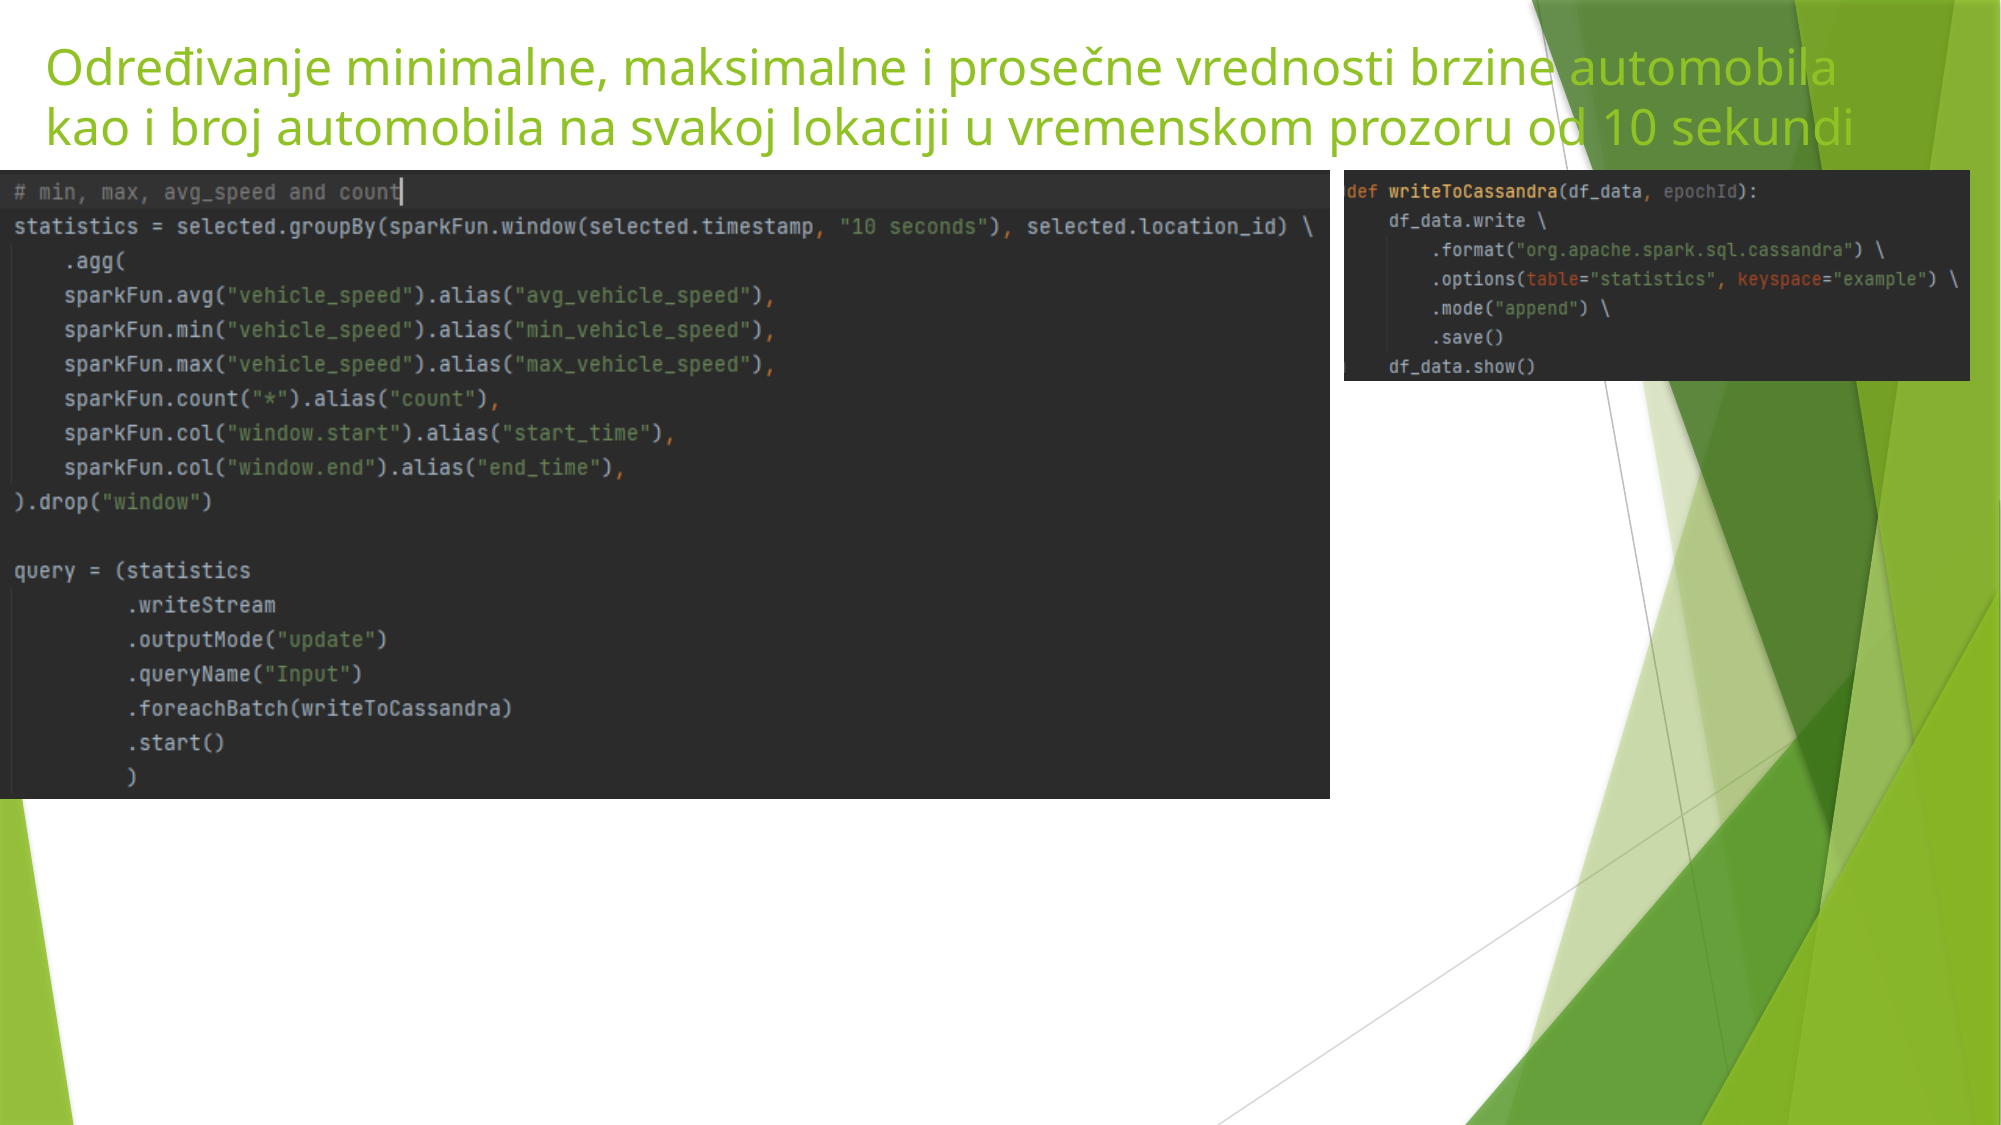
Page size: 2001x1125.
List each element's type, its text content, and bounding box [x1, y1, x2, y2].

title Određivanje minimalne, maksimalne i prosečne vrednosti brzine automobila kao i broj automobila na svakoj lokaciji u vremenskom prozoru od 10 sekundi [30, 28, 1903, 205]
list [0, 170, 1331, 800]
picture [1344, 170, 1970, 381]
